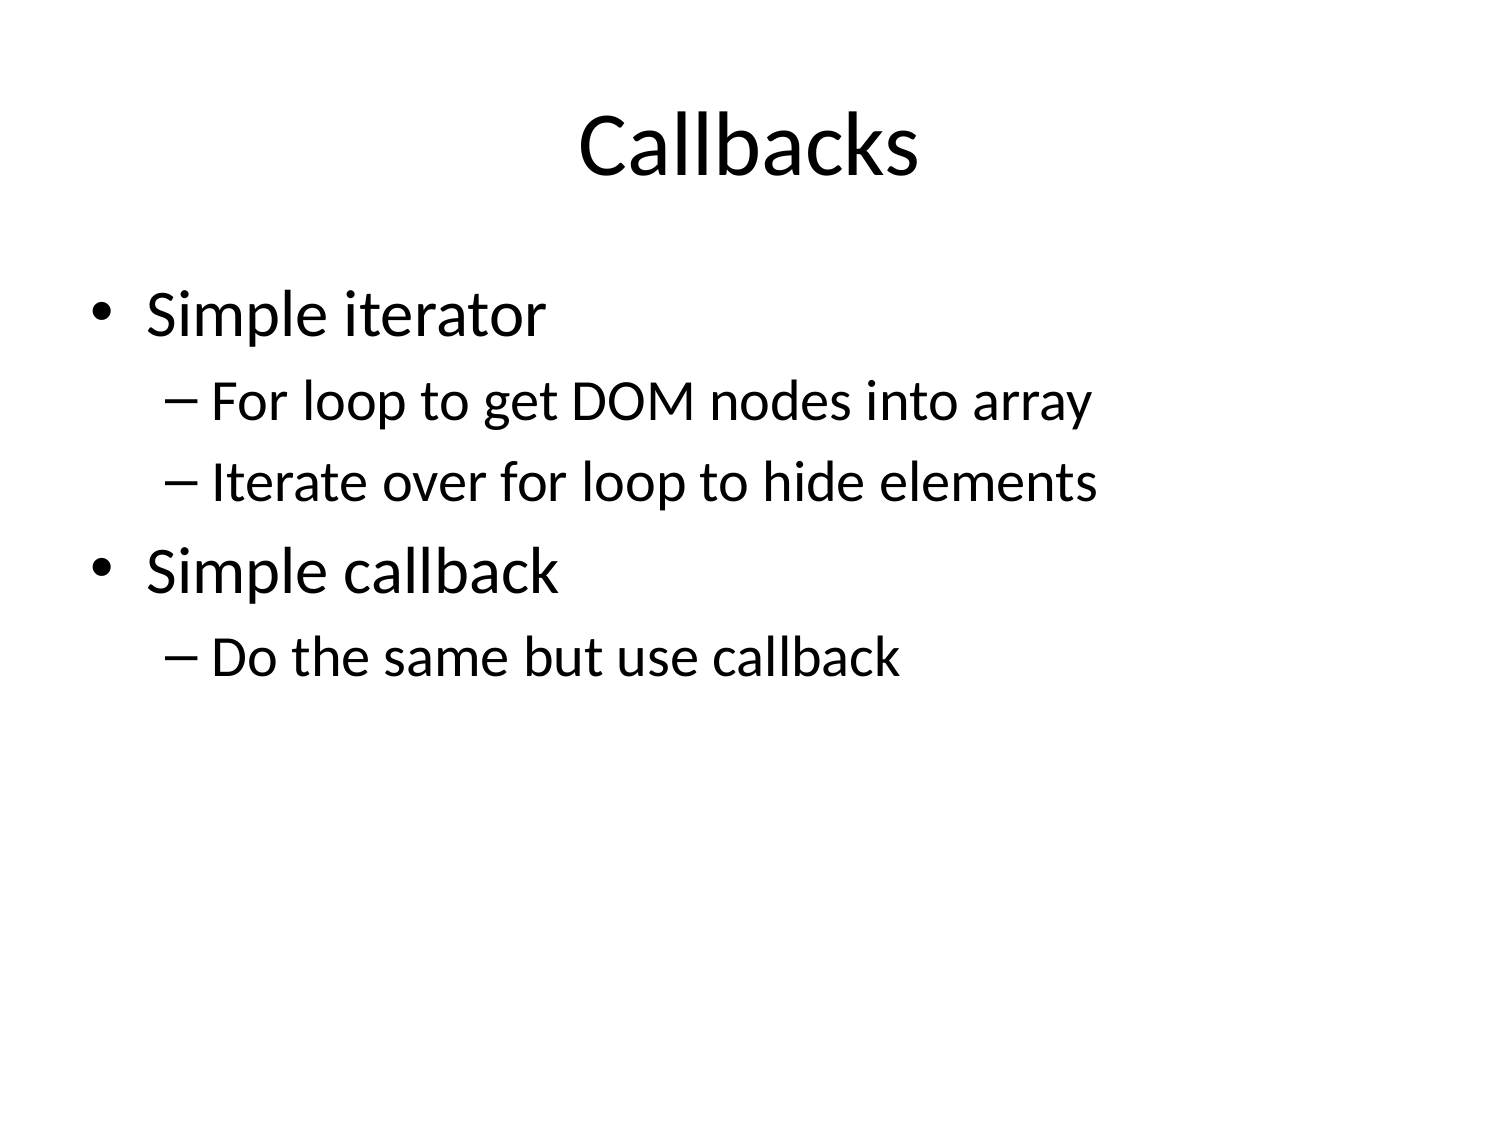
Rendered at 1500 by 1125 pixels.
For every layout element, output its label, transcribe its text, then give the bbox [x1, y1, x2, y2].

title Callbacks [75, 45, 1425, 233]
list Simple iterator For loop to get DOM nodes into array Iterate over for loop to hide elements Simple callback Do the same but use callback [75, 262, 1425, 1005]
